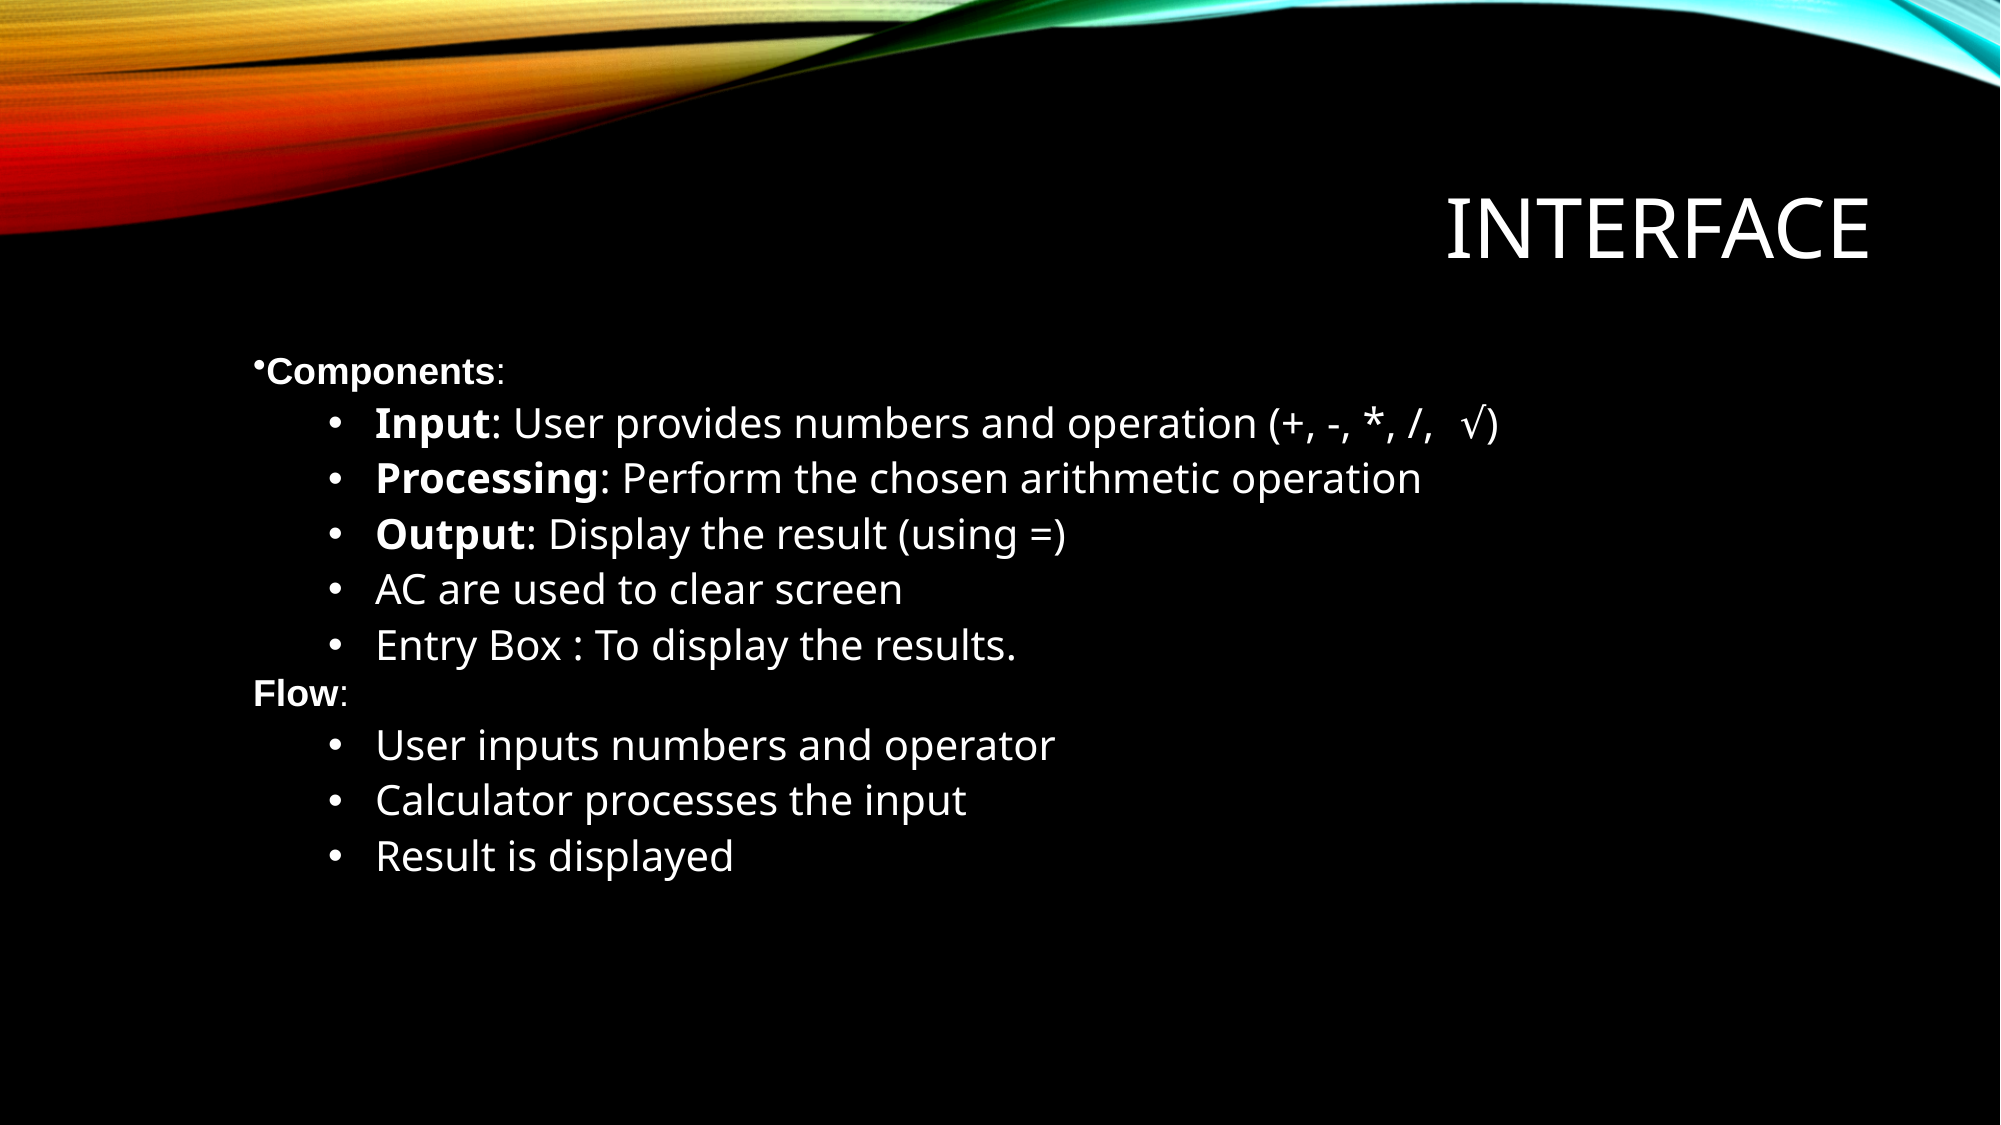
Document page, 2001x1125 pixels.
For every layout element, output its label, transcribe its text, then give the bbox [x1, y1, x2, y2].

list Components: Input: User provides numbers and operation (+, -, *, /, √) Processing: Perform the chosen arithmetic operation Output: Display the result (using =) AC are used to clear screen Entry Box : To display the results. Flow: User inputs numbers and operator Calculator processes the input Result is displayed [238, 287, 1814, 941]
title Interface [474, 125, 1888, 338]
picture [0, 0, 2000, 237]
